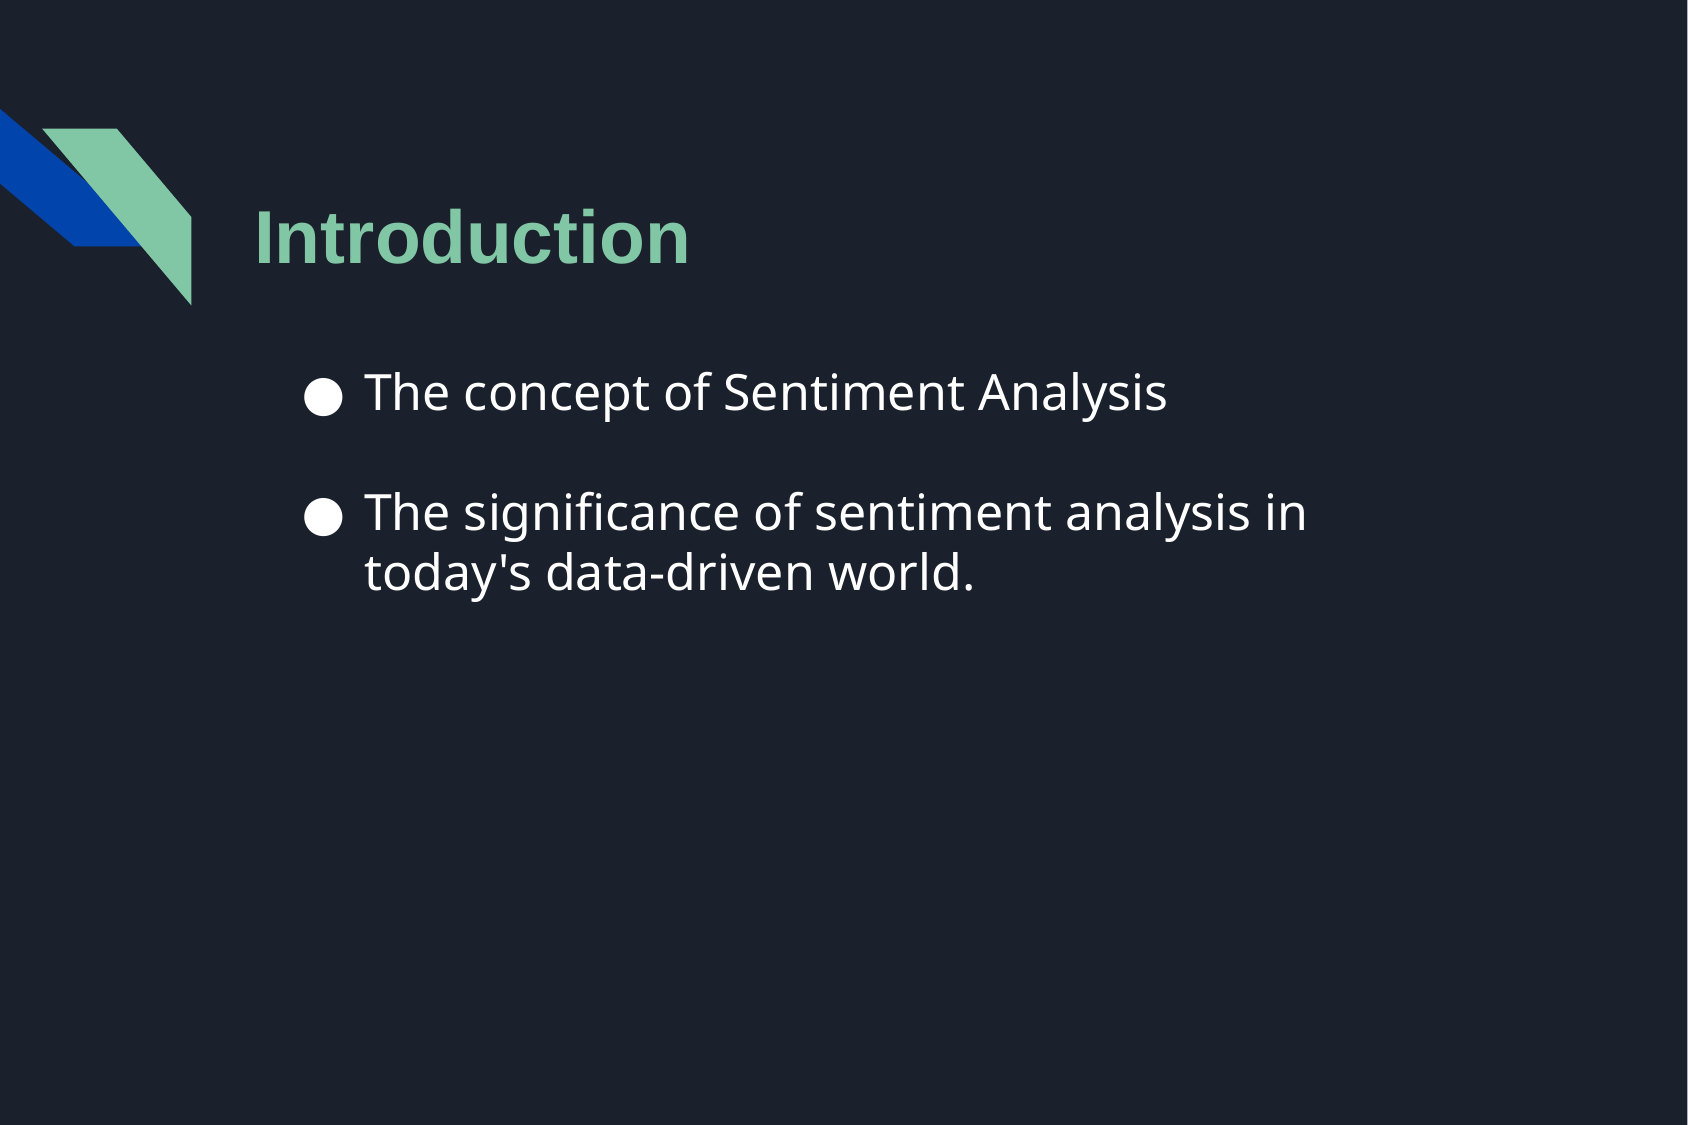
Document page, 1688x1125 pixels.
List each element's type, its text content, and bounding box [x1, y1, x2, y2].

title Introduction [239, 86, 1539, 287]
text_box The concept of Sentiment Analysis The significance of sentiment analysis in today's data-driven world. [274, 345, 1488, 926]
